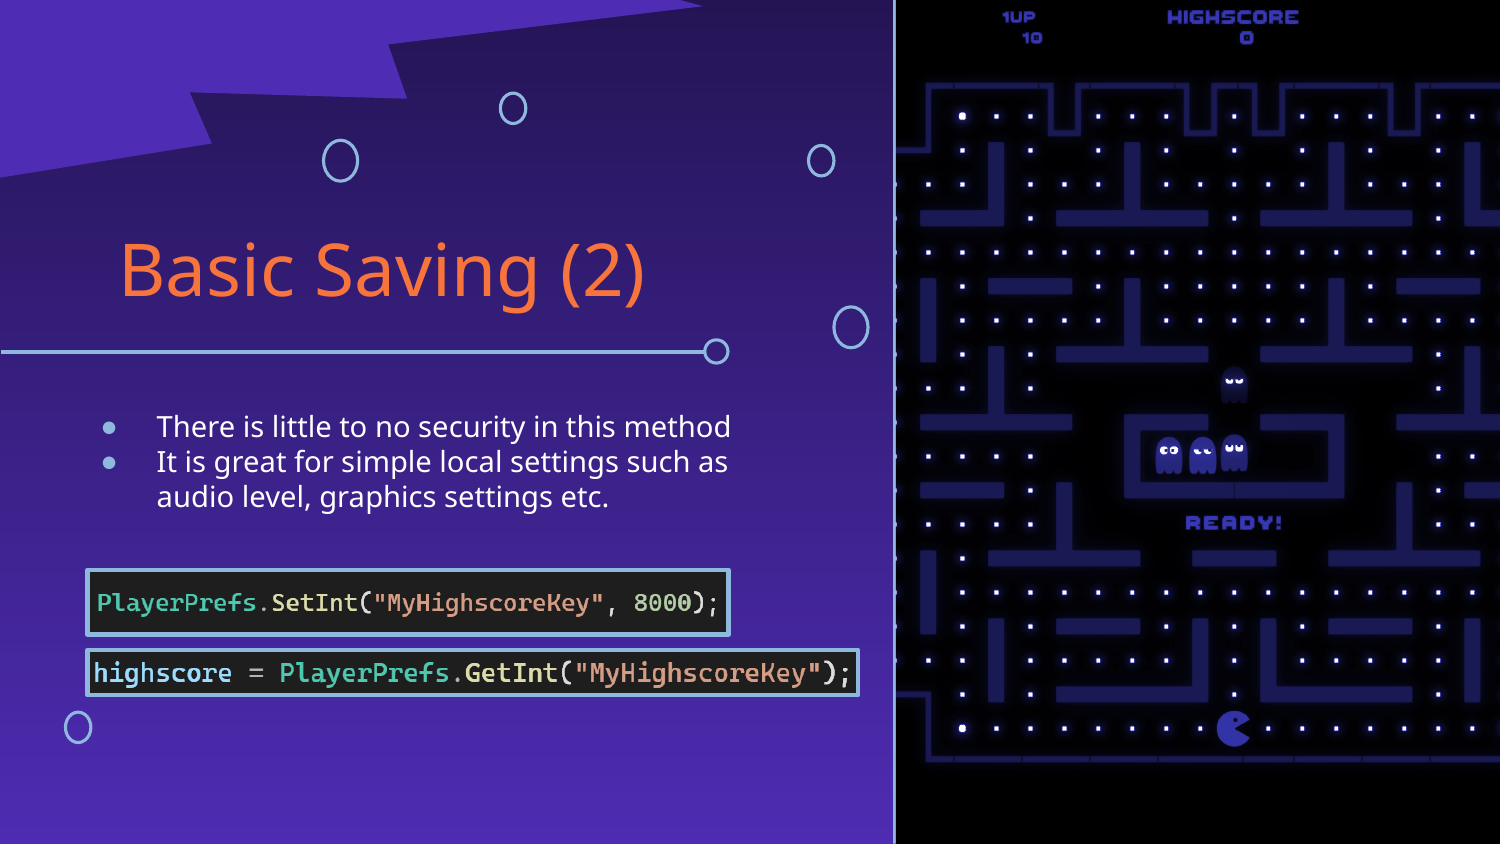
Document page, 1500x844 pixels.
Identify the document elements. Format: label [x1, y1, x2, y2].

picture [895, 0, 1500, 844]
text_box [65, 92, 869, 743]
text_box [0, 339, 60, 364]
